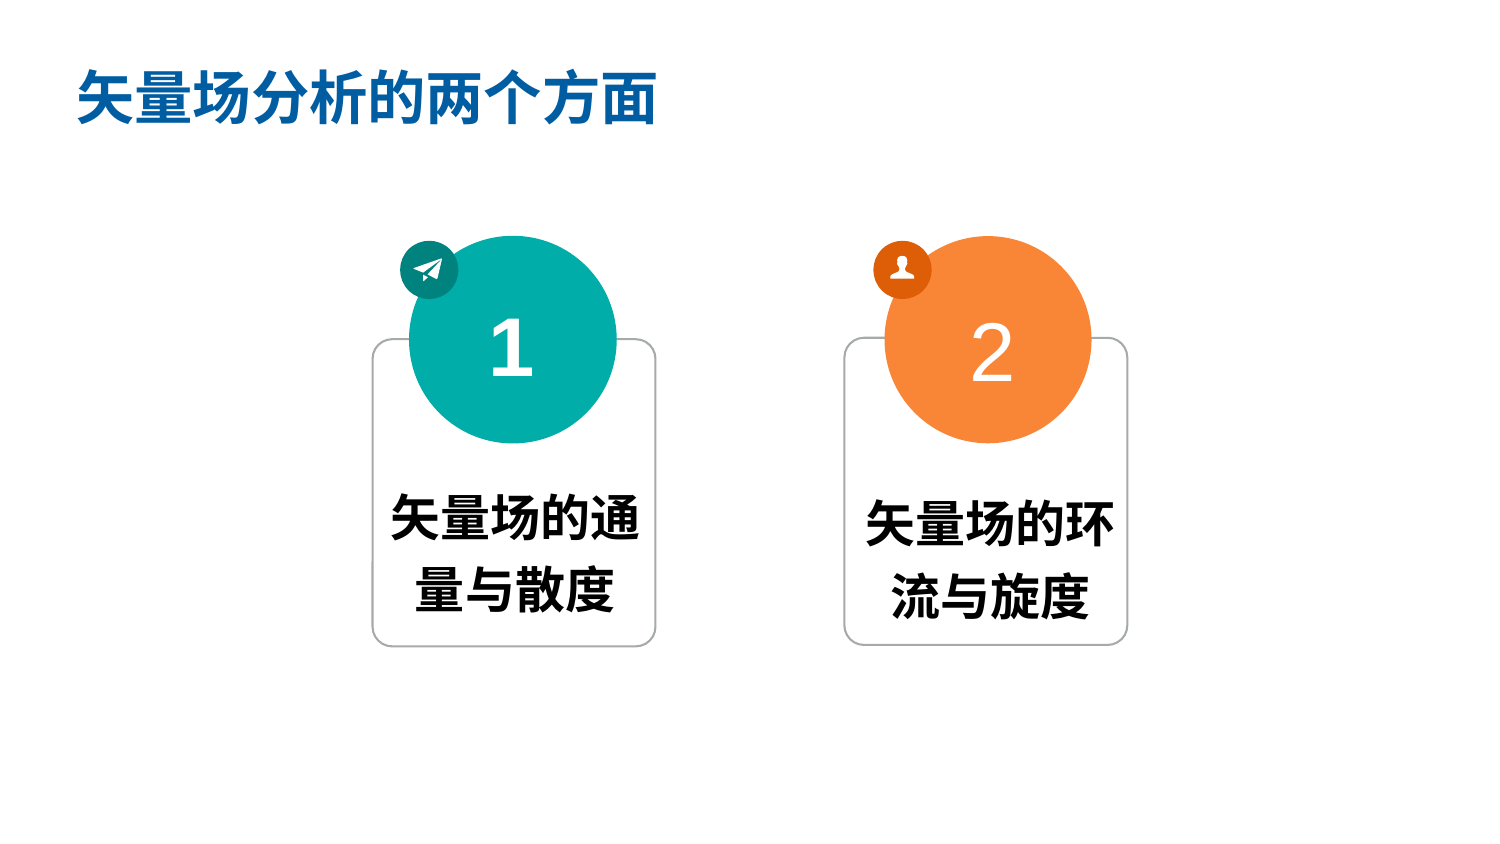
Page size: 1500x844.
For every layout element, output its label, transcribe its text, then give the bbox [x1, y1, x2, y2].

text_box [844, 235, 1129, 646]
text_box 矢量场分析的两个方面 [61, 55, 869, 138]
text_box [372, 235, 656, 647]
